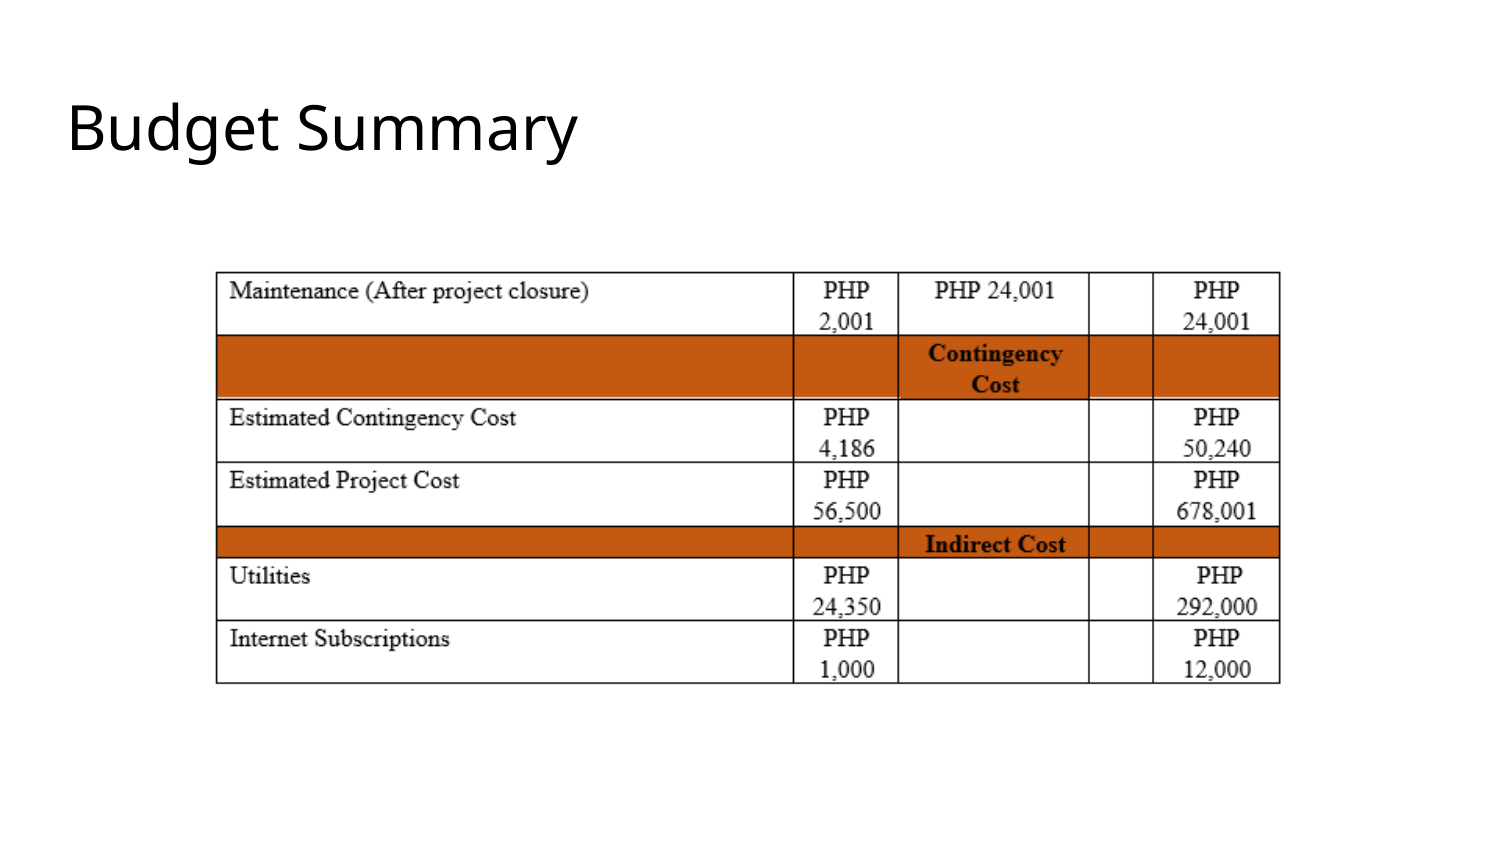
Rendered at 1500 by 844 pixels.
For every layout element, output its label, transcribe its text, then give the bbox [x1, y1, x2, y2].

picture [212, 258, 1287, 693]
title Budget Summary [51, 72, 1449, 167]
